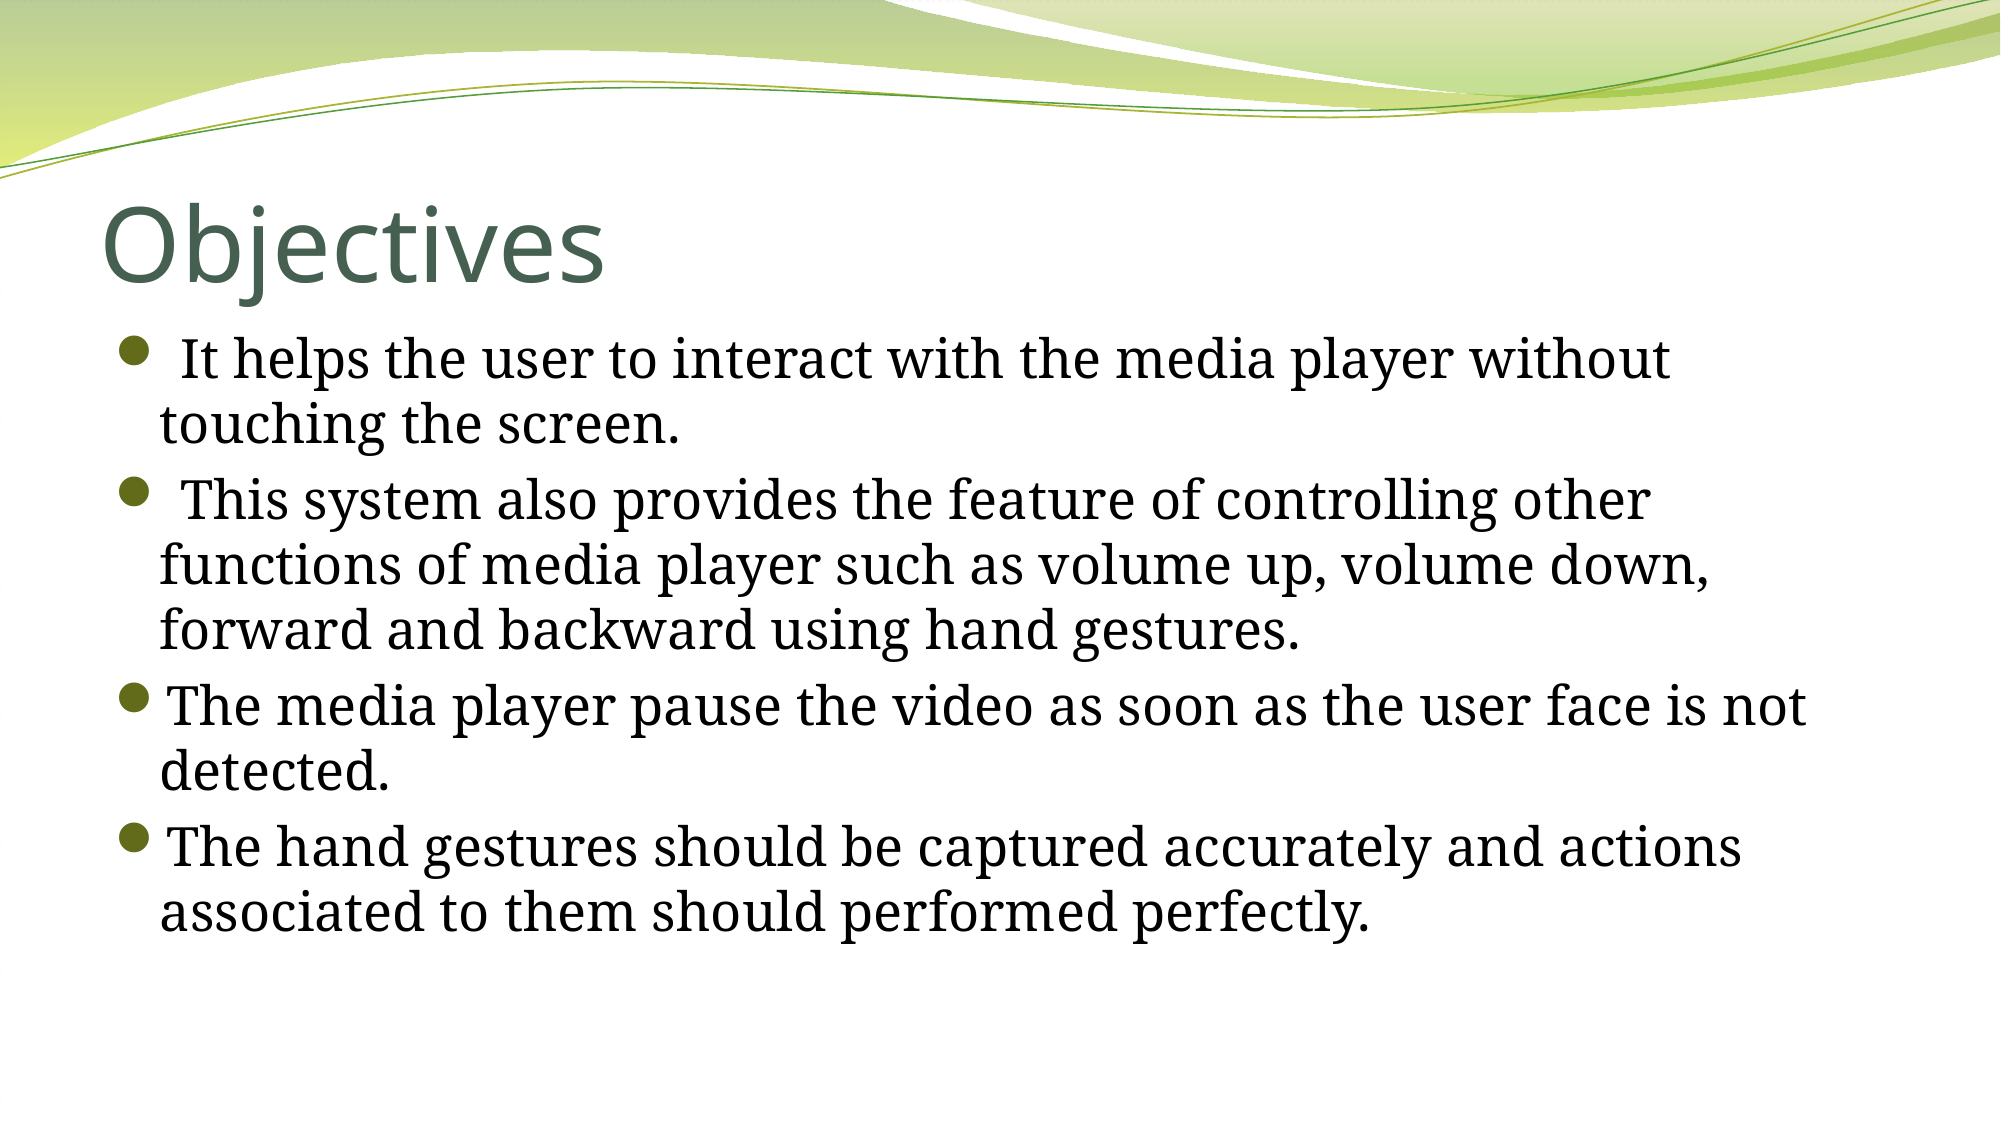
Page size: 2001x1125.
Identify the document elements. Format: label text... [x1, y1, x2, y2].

list It helps the user to interact with the media player without touching the screen. This system also provides the feature of controlling other functions of media player such as volume up, volume down, forward and backward using hand gestures. The media player pause the video as soon as the user face is not detected. The hand gestures should be captured accurately and actions associated to them should performed perfectly. [99, 317, 1900, 1038]
title Objectives [99, 115, 1900, 303]
